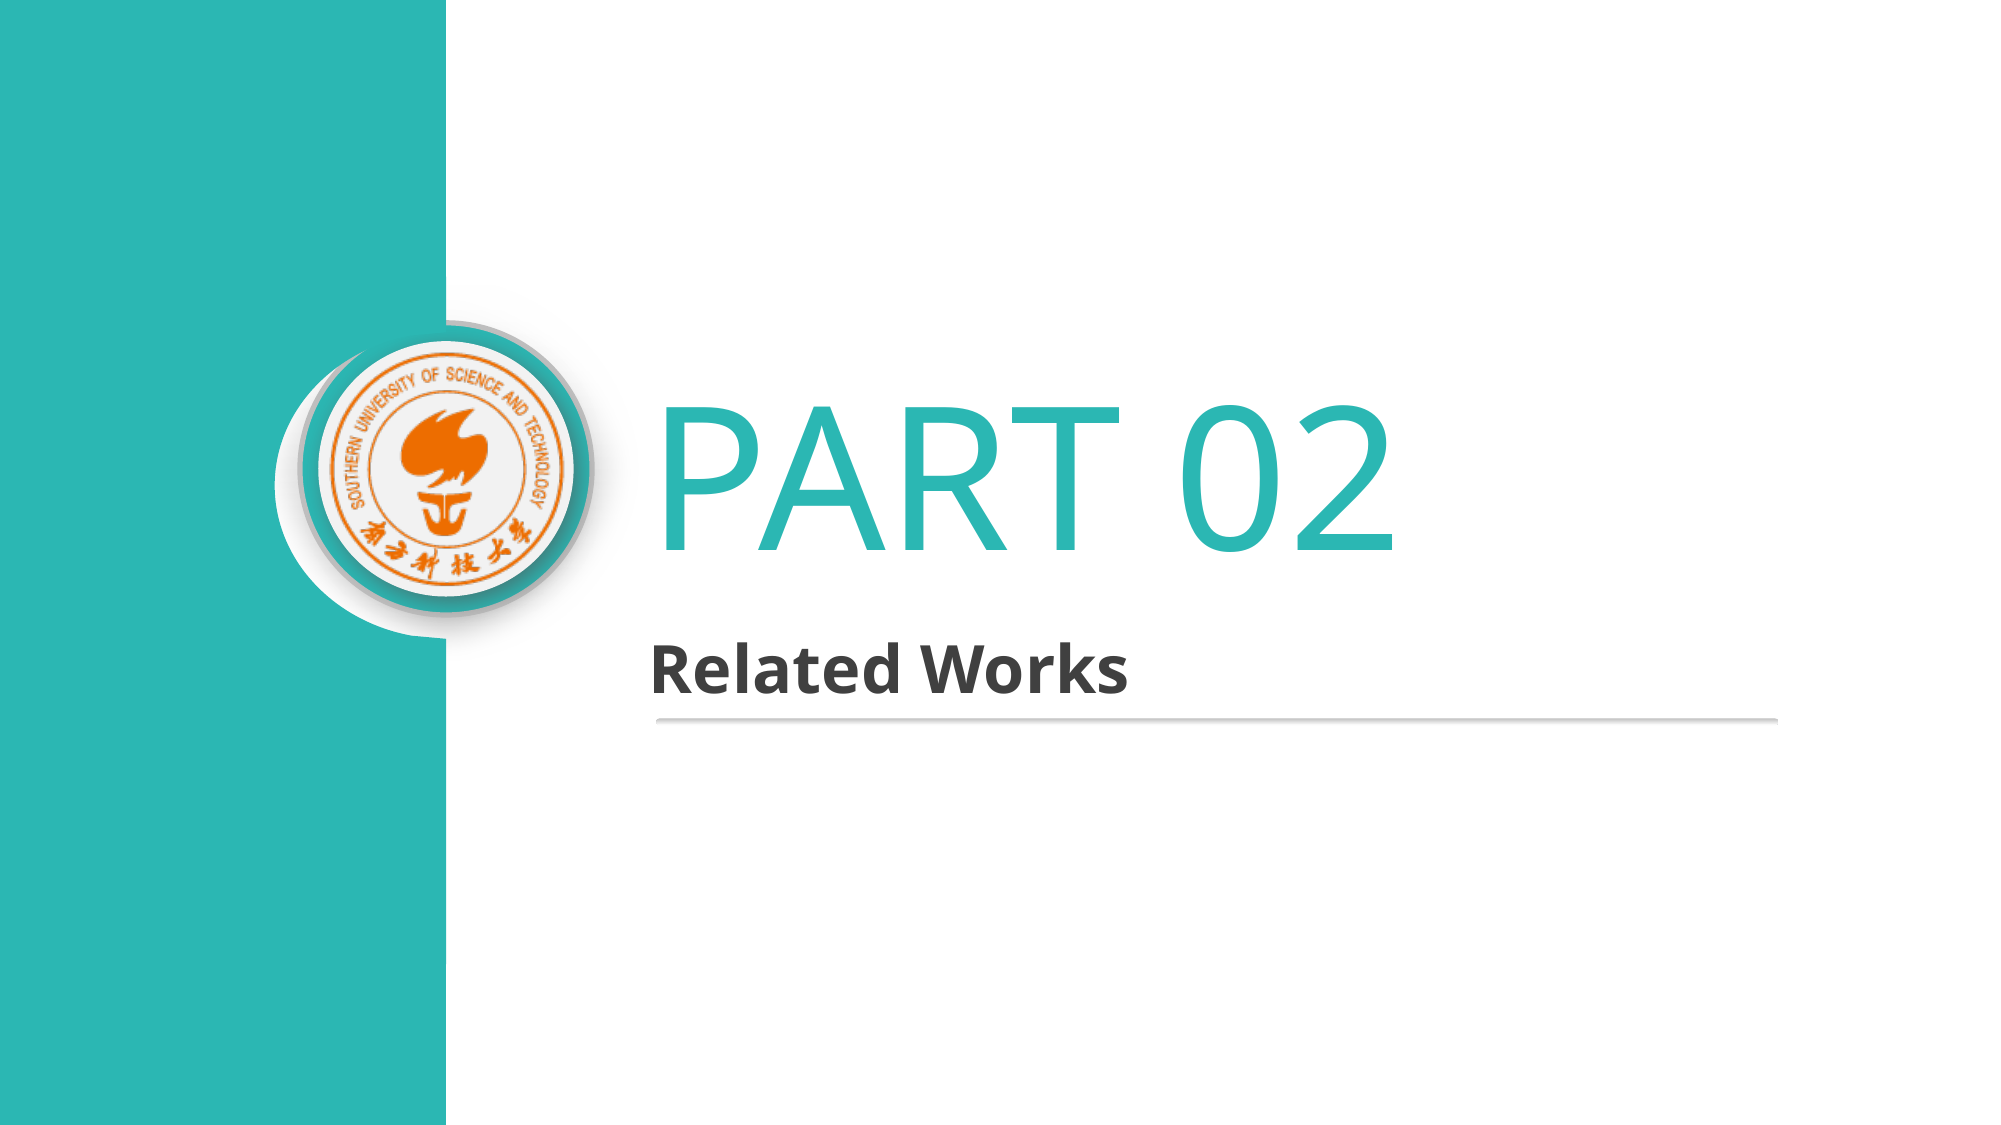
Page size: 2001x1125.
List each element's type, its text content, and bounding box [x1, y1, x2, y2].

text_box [250, 273, 642, 665]
text_box [655, 717, 1780, 727]
picture [294, 325, 615, 618]
text_box [0, 0, 448, 1125]
text_box PART 02 [642, 343, 1421, 599]
text_box Related Works [634, 619, 1421, 715]
